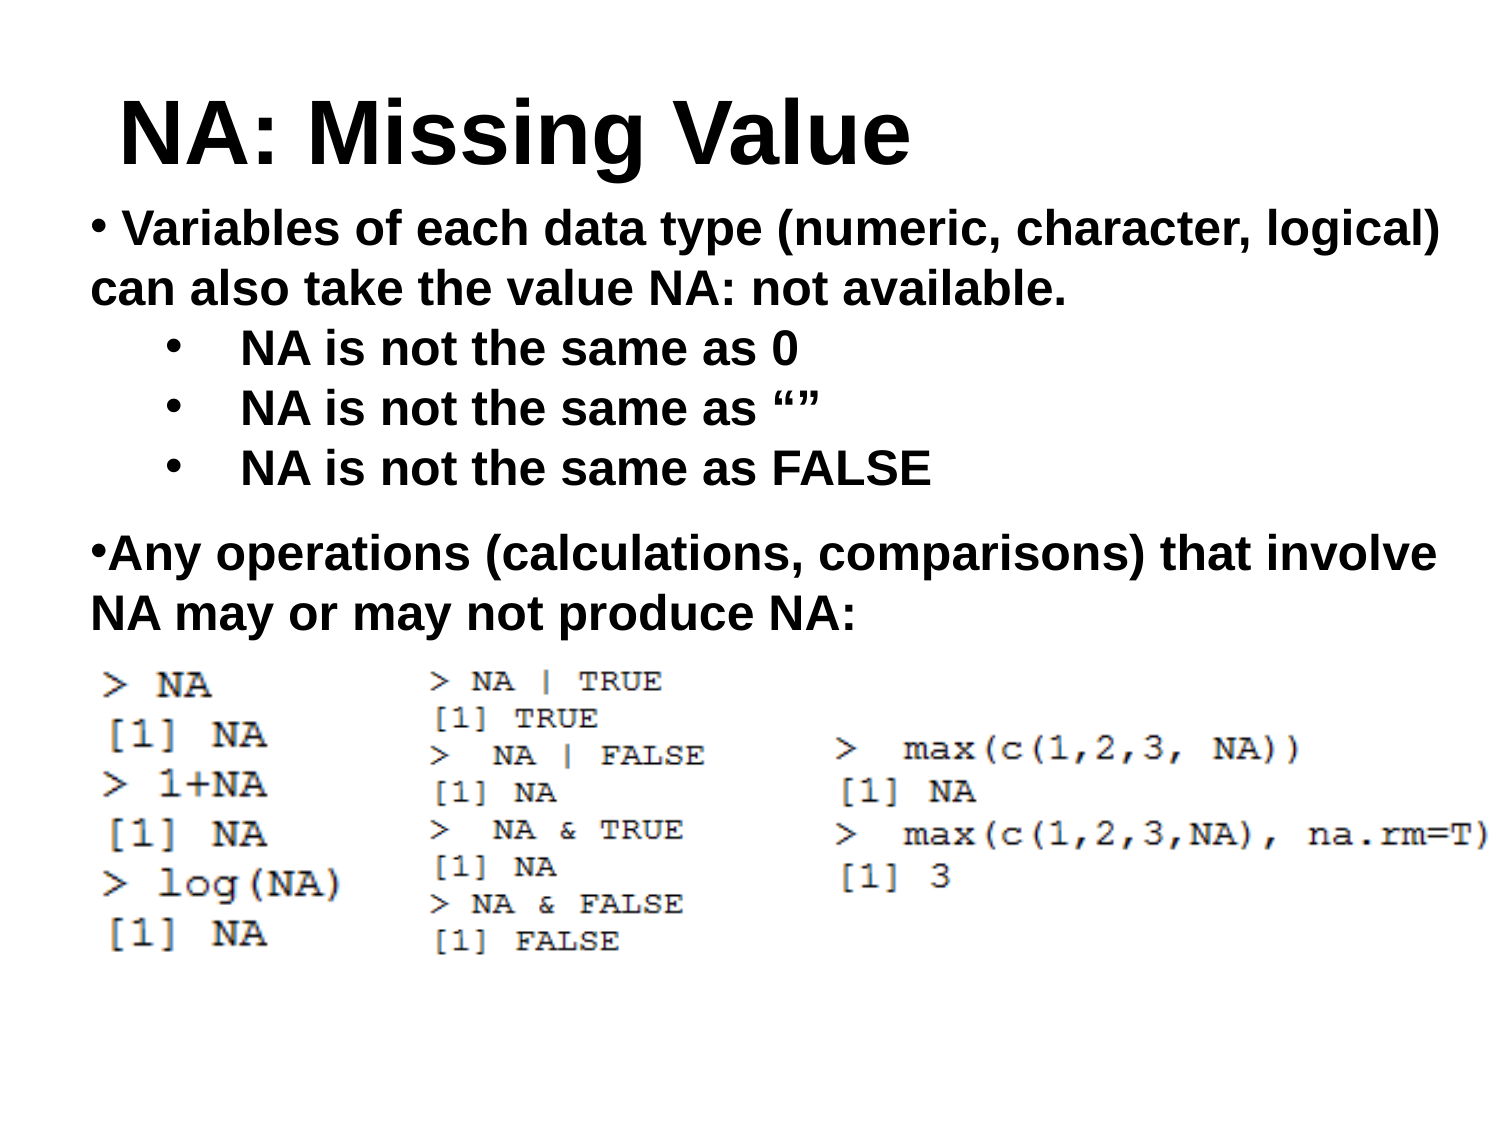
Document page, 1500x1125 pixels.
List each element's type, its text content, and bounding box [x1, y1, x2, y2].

title NA: Missing Value [103, 59, 1397, 187]
picture [830, 724, 1500, 900]
picture [99, 662, 354, 963]
picture [424, 662, 713, 961]
text_box Variables of each data type (numeric, character, logical) can also take the value NA: not available. NA is not the same as 0 NA is not the same as “” NA is not the same as FALSE Any operations (calculations, comparisons) that involve NA may or may not produce NA: [75, 187, 1463, 748]
